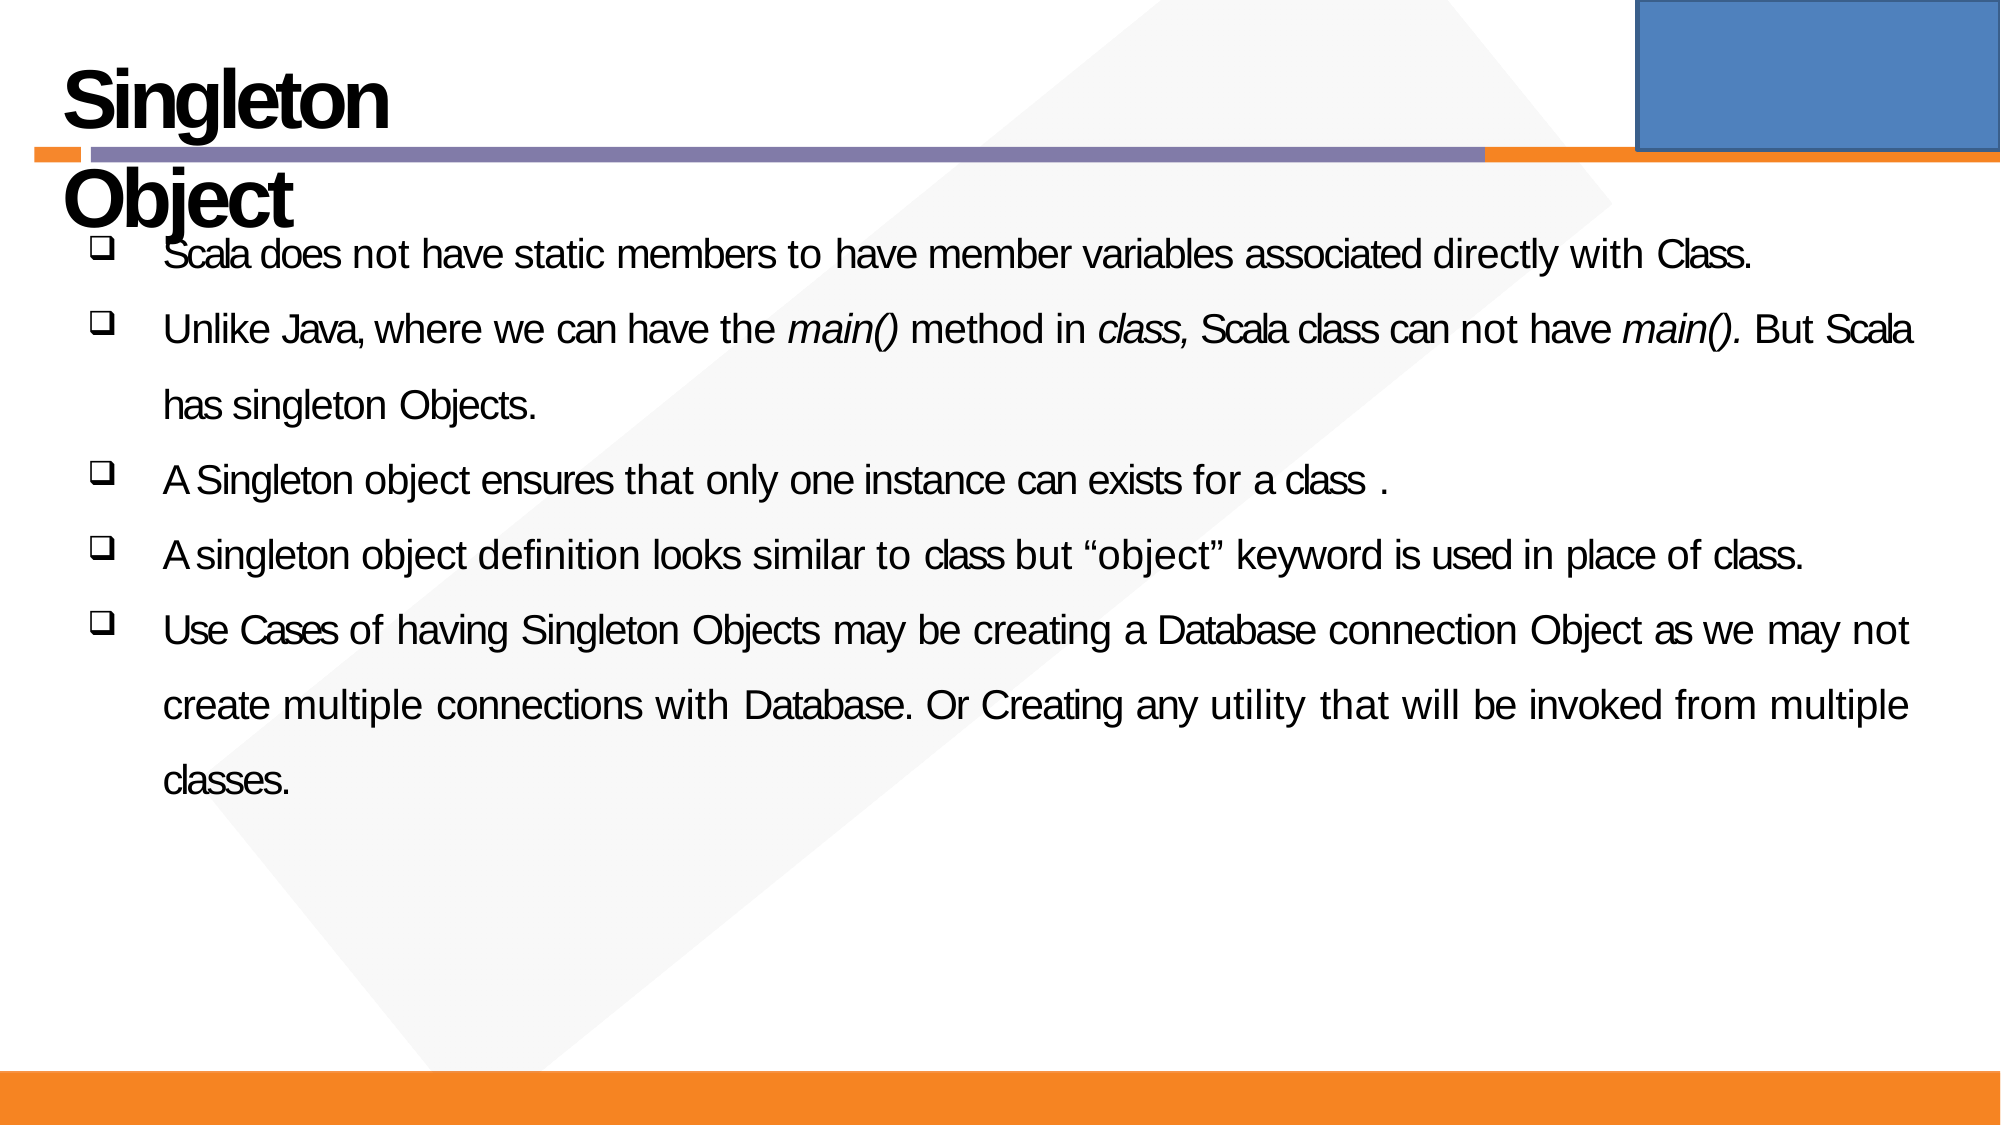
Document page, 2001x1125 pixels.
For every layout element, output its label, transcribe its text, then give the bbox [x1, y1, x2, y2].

title Singleton Object [60, 42, 638, 245]
text_box Scala does not have static members to have member variables associated directly with Class. Unlike Java, where we can have the main() method in class, Scala class can not have main(). But Scala has singleton Objects. A Singleton object ensures that only one instance can exists for a class . A singleton object definition looks similar to class but “object” keyword is used in place of class. Use Cases of having Singleton Objects may be creating a Database connection Object as we may not create multiple connections with Database. Or Creating any utility that will be invoked from multiple classes. [85, 200, 1924, 803]
text_box [1635, 0, 2000, 152]
picture [0, 0, 2000, 1072]
